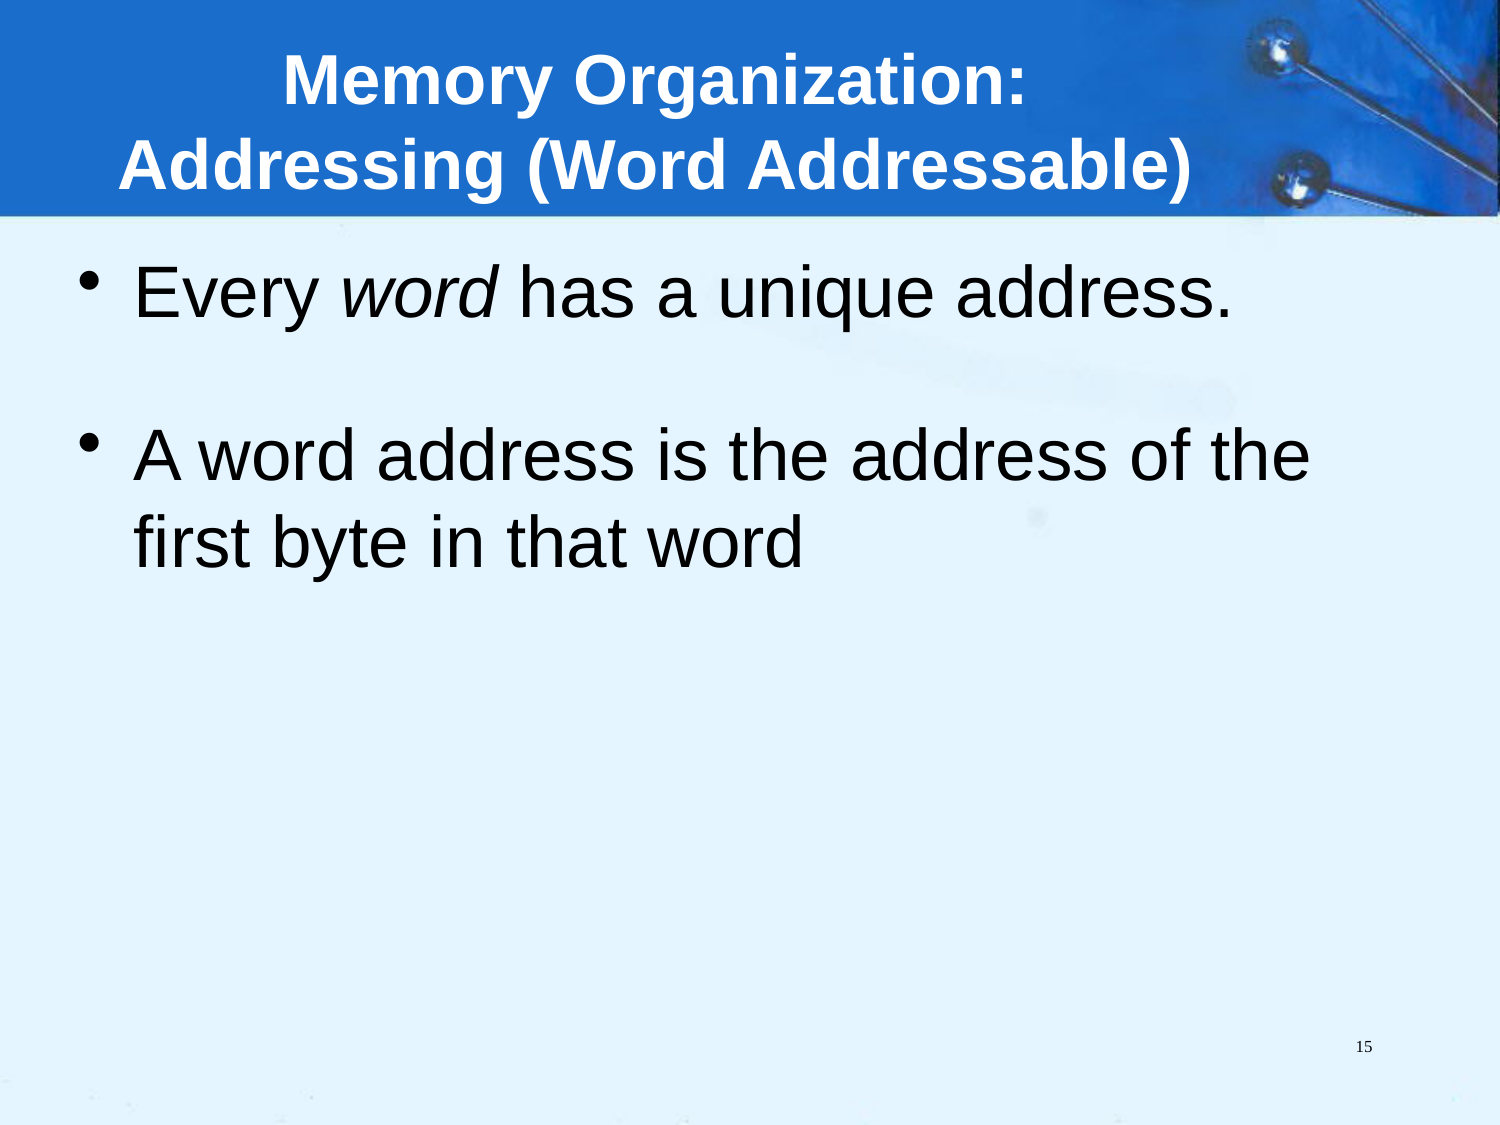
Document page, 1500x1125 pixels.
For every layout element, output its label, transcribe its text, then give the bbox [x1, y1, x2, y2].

list Every word has a unique address. A word address is the address of the first byte in that word [62, 237, 1451, 938]
title Memory Organization: Addressing (Word Addressable) [87, 37, 1226, 201]
text_box 15 [1074, 1024, 1388, 1100]
picture [0, 0, 1500, 1125]
